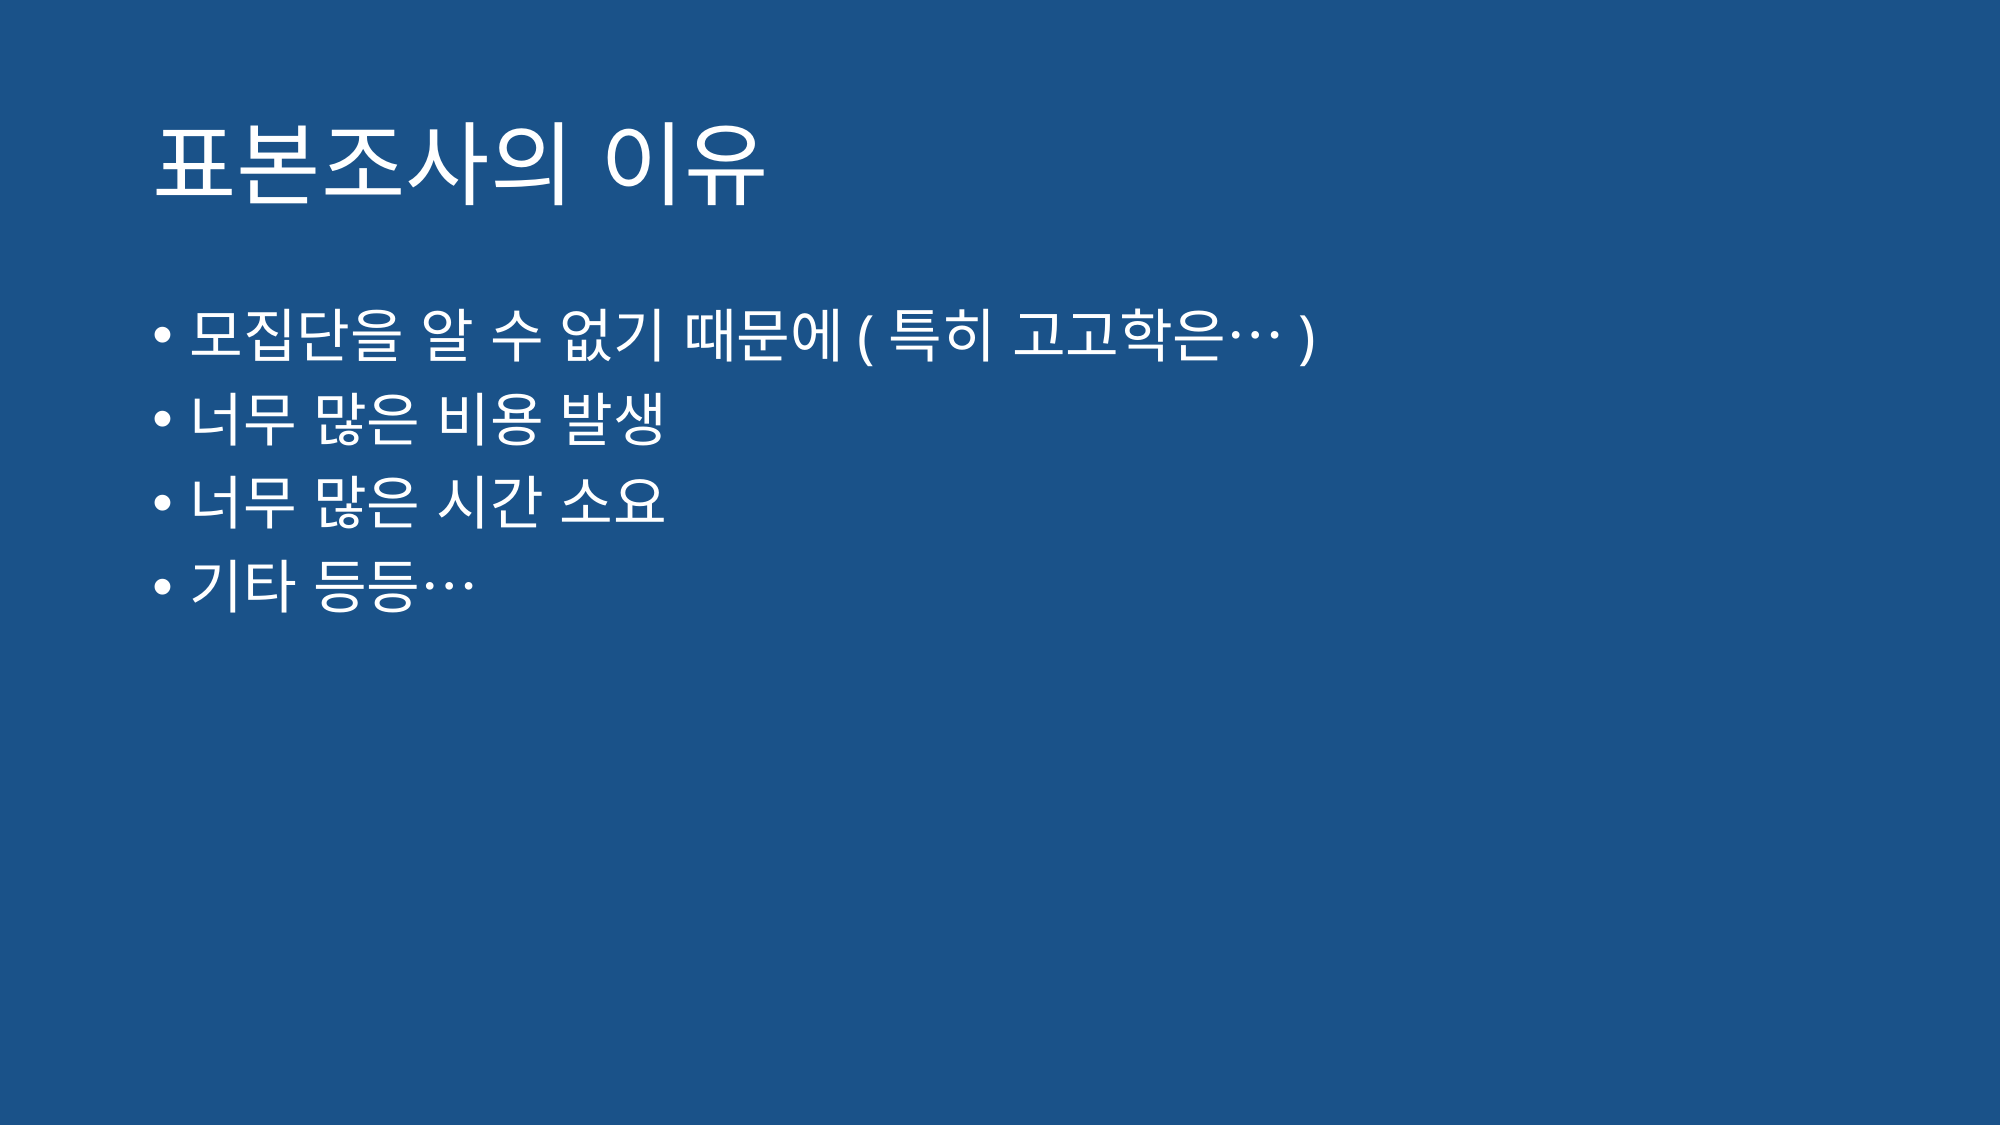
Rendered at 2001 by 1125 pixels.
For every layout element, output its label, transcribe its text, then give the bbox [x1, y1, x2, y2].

list 모집단을 알 수 없기 때문에(특히 고고학은…) 너무 많은 비용 발생 너무 많은 시간 소요 기타 등등… [137, 299, 1863, 1014]
title 표본조사의 이유 [137, 59, 1863, 278]
